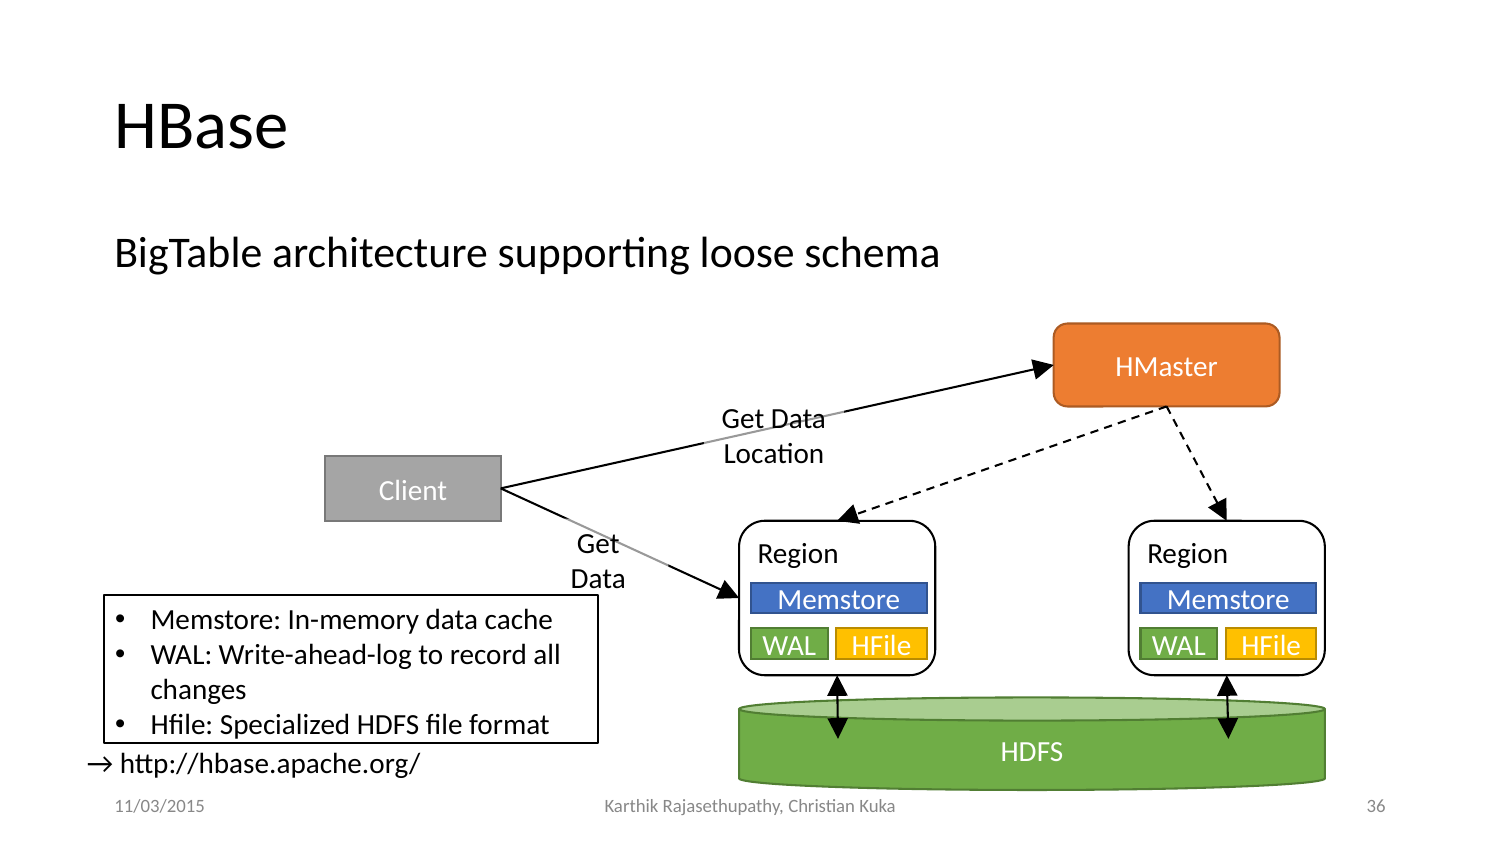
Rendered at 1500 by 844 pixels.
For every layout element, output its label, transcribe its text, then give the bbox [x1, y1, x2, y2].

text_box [500, 364, 1054, 489]
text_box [500, 488, 740, 599]
text_box Memstore: In-memory data cache WAL: Write-ahead-log to record all changes Hfile: Specialized HDFS file format [103, 595, 599, 743]
slide_number ‹#› [1059, 782, 1397, 827]
footer Karthik Rajasethupathy, Christian Kuka [496, 782, 1004, 827]
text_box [836, 406, 1164, 522]
list BigTable architecture supporting loose schema [103, 224, 1397, 760]
title HBase [103, 44, 1397, 208]
text_box HMaster [1053, 323, 1280, 407]
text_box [738, 520, 936, 676]
text_box HDFS [739, 700, 1325, 790]
text_box Client [325, 455, 495, 521]
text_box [1128, 520, 1326, 676]
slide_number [103, 785, 441, 827]
text_box → http://hbase.apache.org/ [75, 738, 445, 785]
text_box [1166, 406, 1227, 522]
